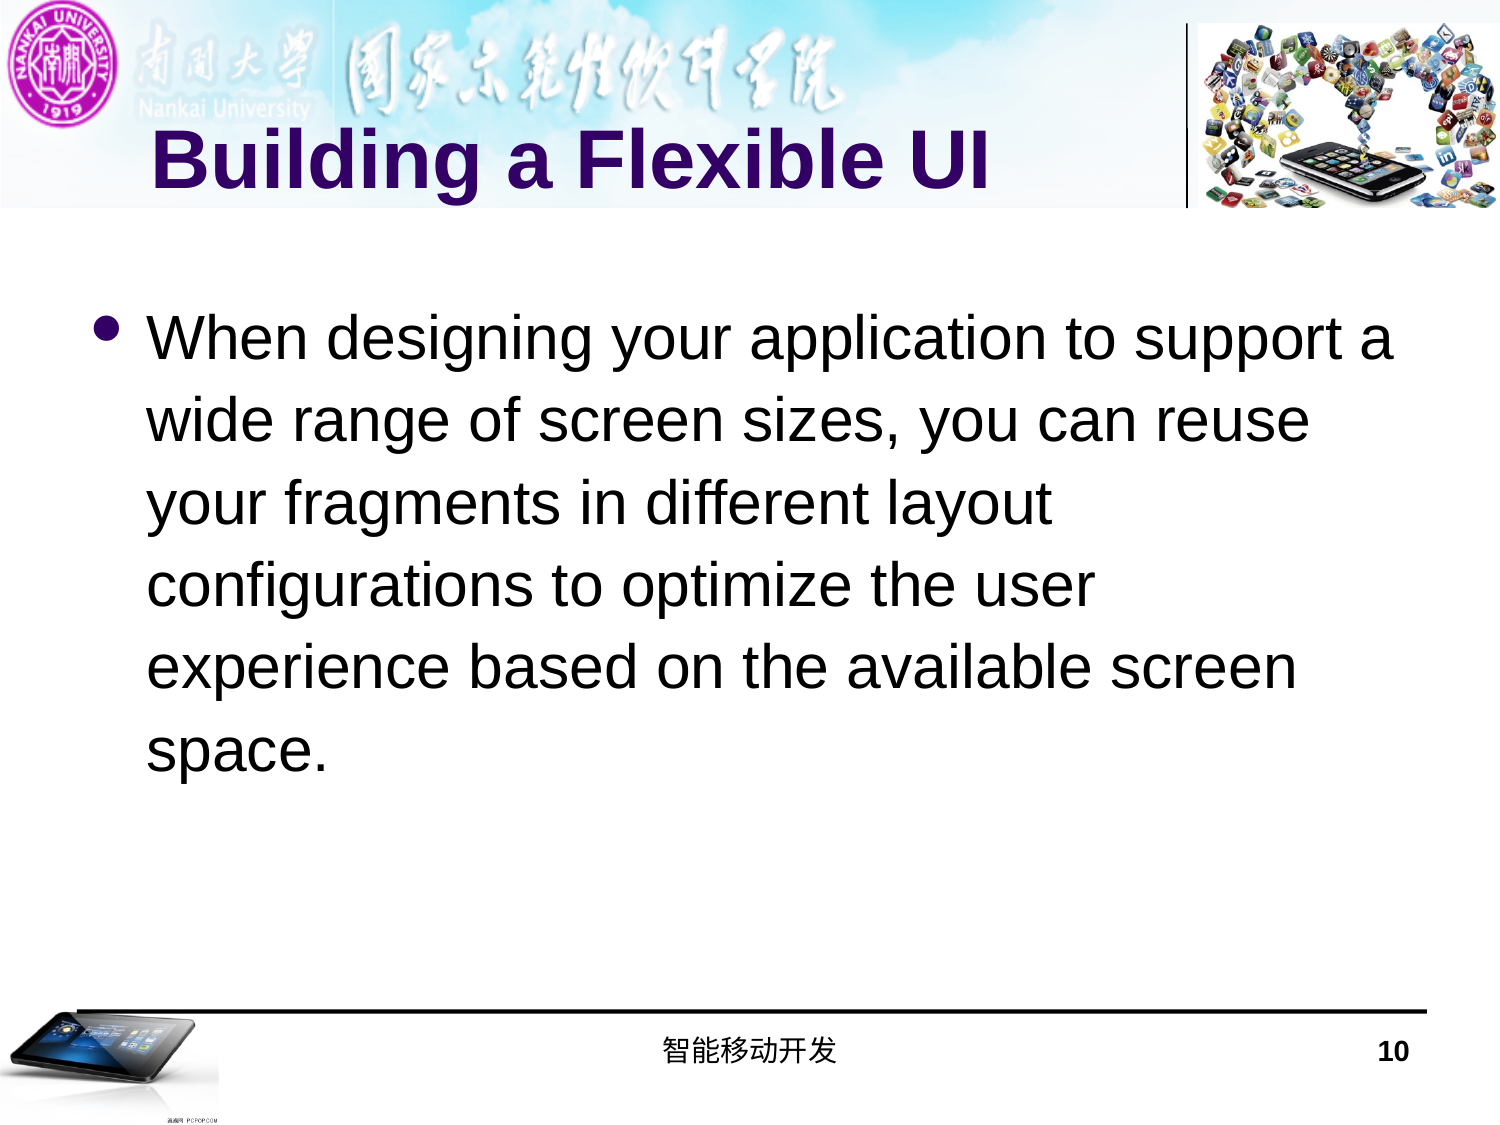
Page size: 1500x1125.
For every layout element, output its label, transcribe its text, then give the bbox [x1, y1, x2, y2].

picture [1, 0, 135, 208]
picture [1187, 0, 1500, 208]
slide_number 10 [1074, 1024, 1425, 1103]
list When designing your application to support a wide range of screen sizes, you can reuse your fragments in different layout configurations to optimize the user experience based on the available screen space. [75, 282, 1425, 1006]
footer 智能移动开发 [512, 1024, 988, 1103]
title Building a Flexible UI [135, 0, 1187, 213]
picture [0, 976, 219, 1125]
